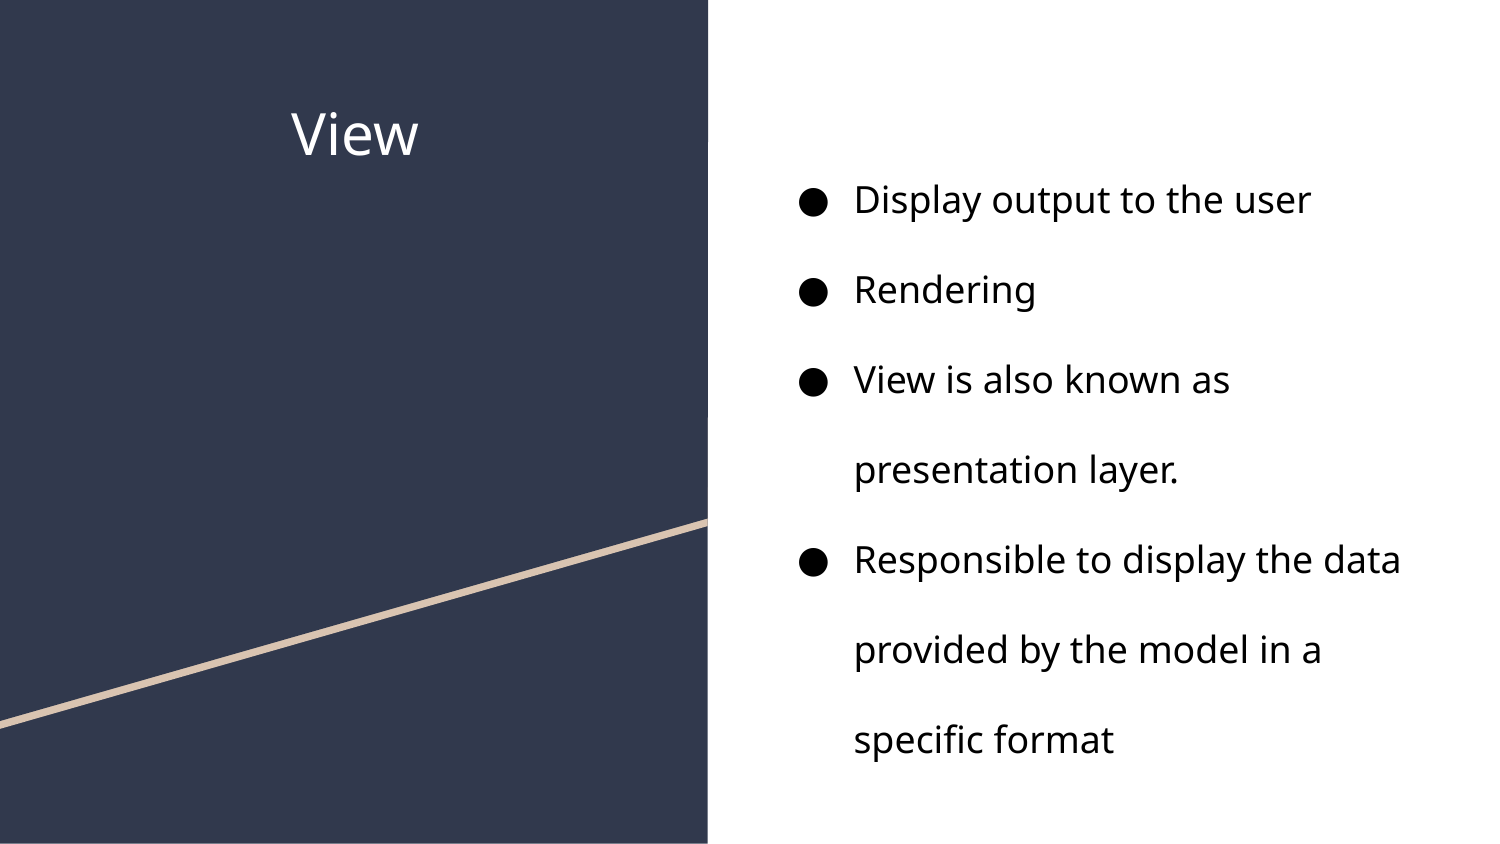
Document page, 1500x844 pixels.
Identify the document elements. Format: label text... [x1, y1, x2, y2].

title View [51, 82, 660, 494]
list Display output to the user Rendering View is also known as presentation layer. Responsible to display the data provided by the model in a specific format [763, 115, 1447, 789]
